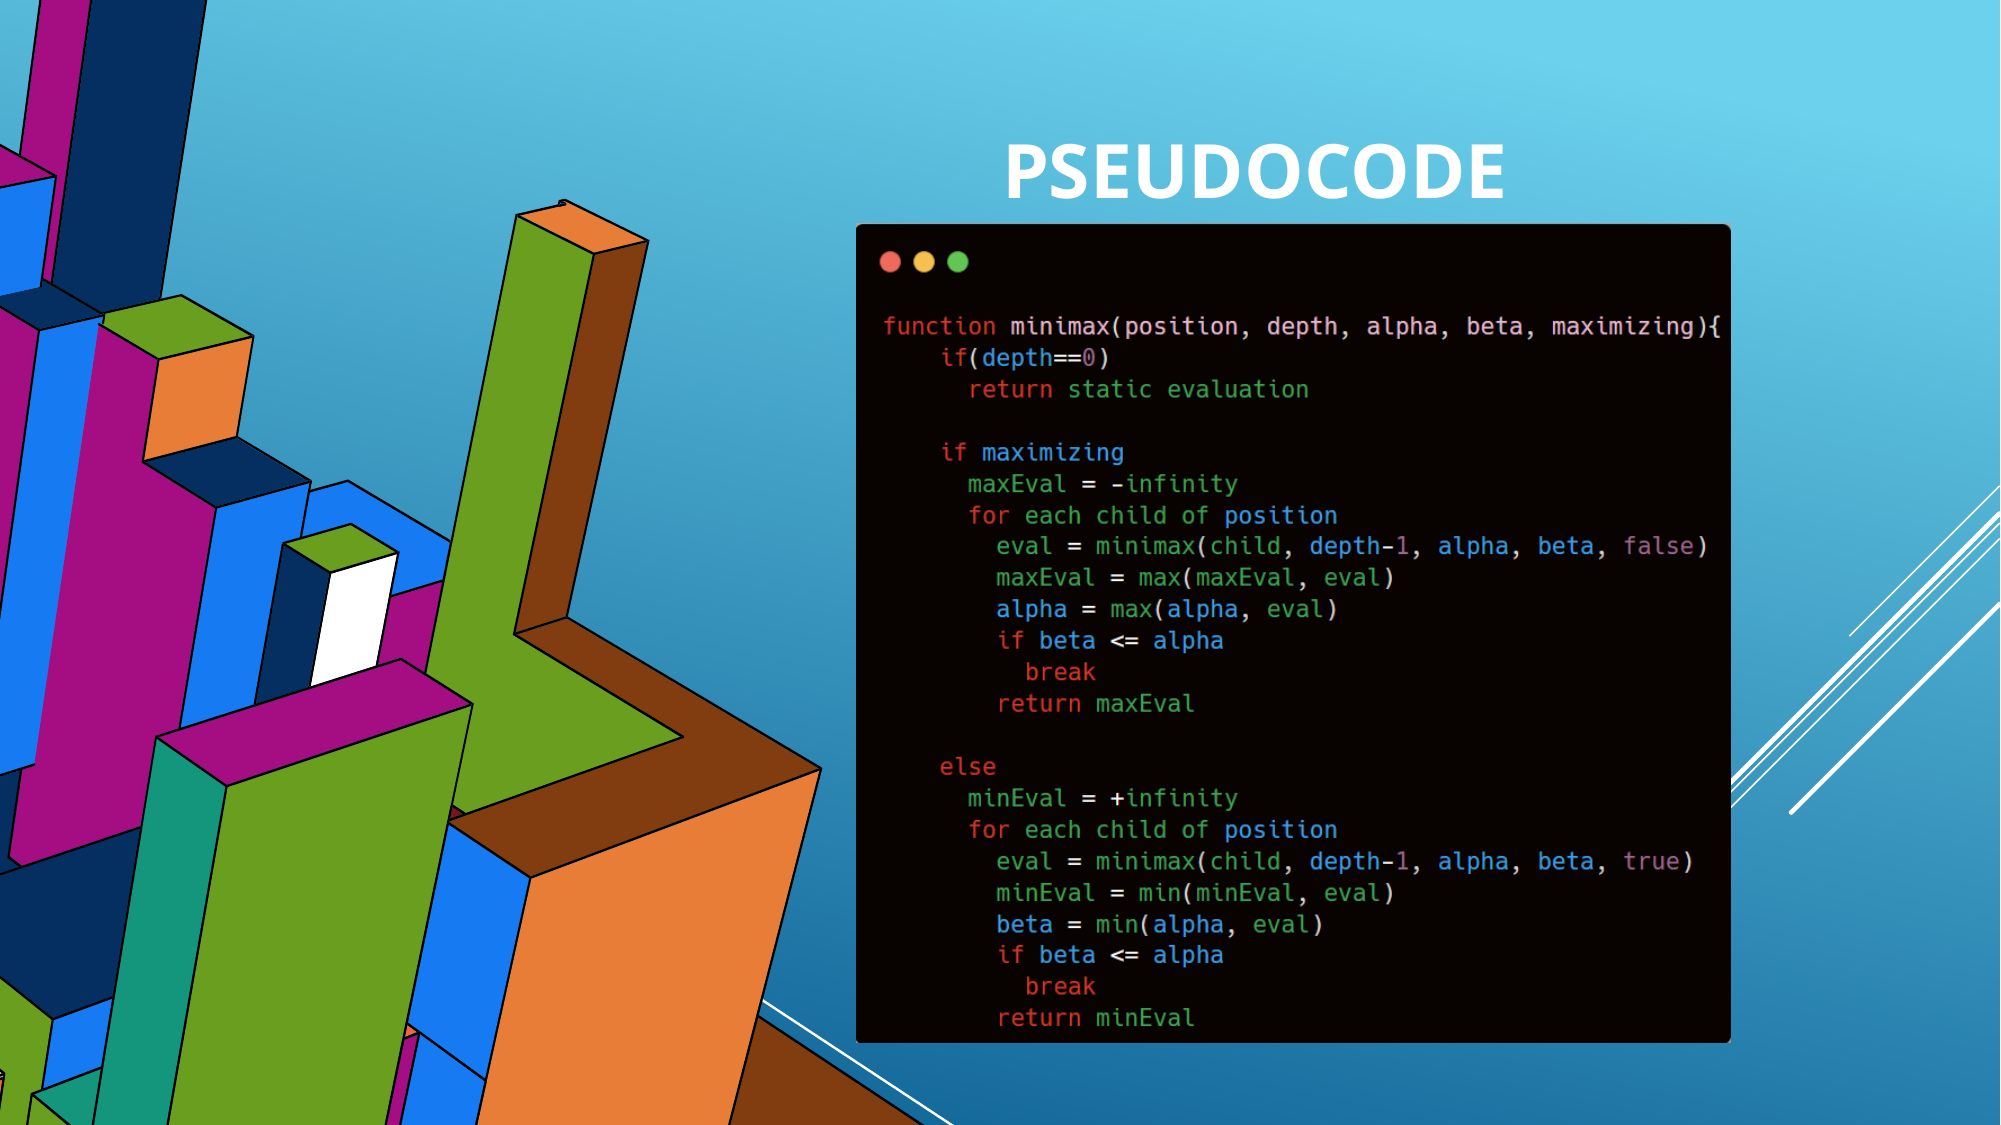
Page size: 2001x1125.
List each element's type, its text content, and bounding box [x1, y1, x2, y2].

picture [856, 223, 1731, 1043]
title PSEUDOCODE [987, 59, 1917, 278]
